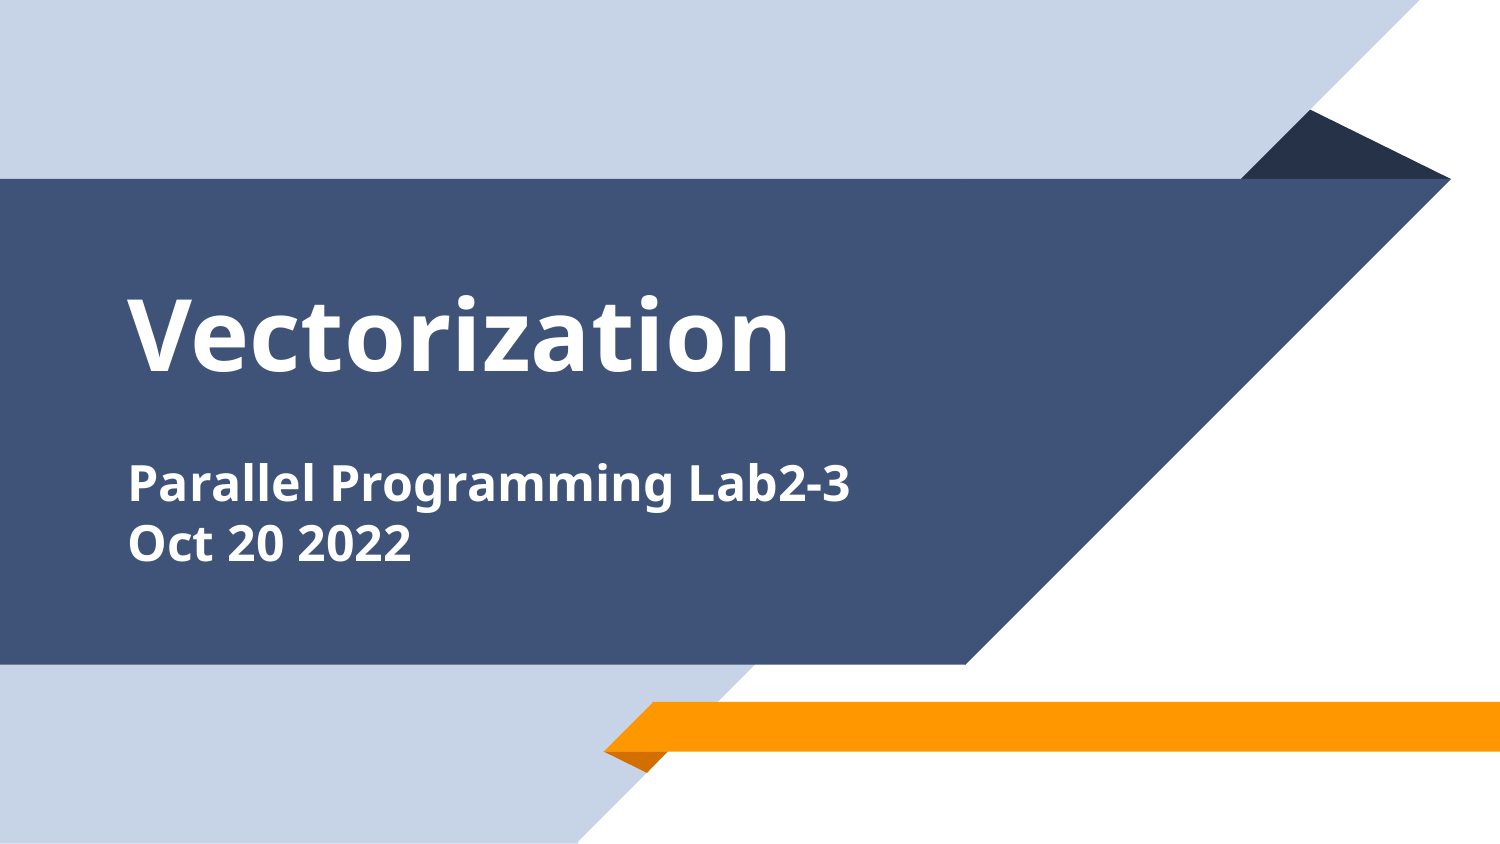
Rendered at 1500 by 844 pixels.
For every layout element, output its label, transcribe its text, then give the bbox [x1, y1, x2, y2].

title Vectorization Parallel Programming Lab2-3 Oct 20 2022 [112, 178, 994, 665]
